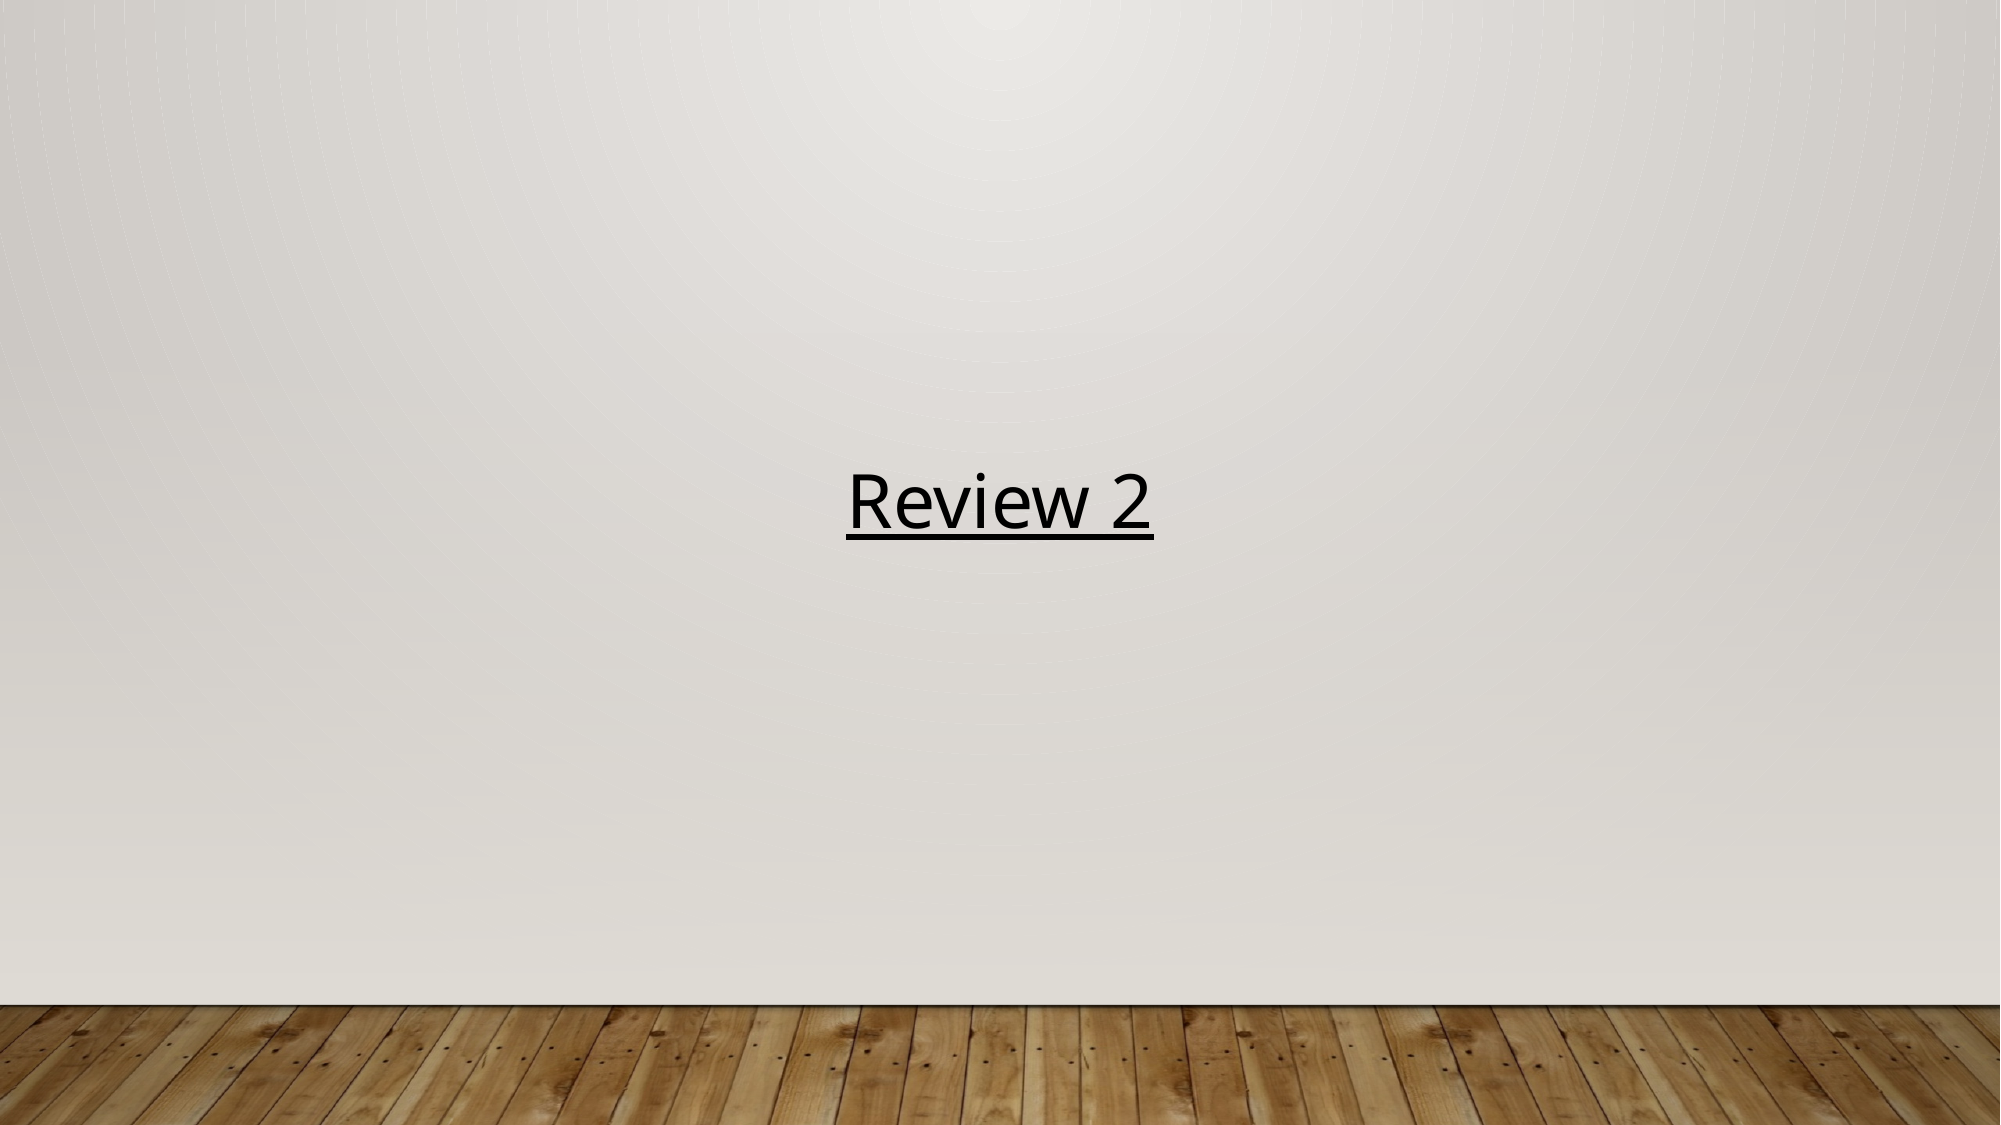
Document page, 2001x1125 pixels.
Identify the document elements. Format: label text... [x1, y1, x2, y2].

text_box Review 2 [721, 446, 1279, 551]
picture [0, 1005, 2000, 1125]
